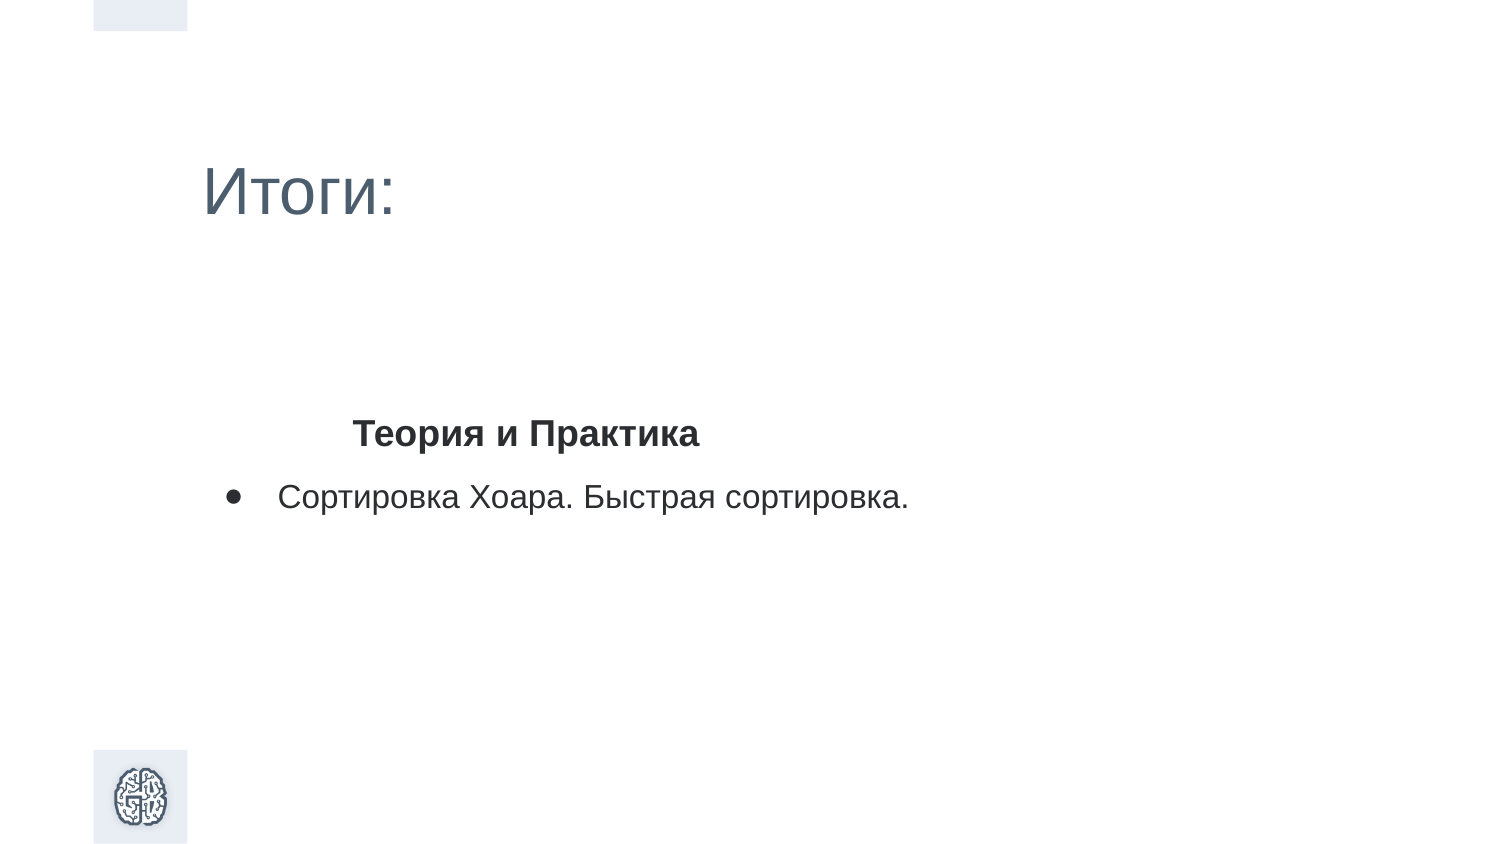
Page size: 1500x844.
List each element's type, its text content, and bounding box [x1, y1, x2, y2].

text_box Итоги: [187, 93, 1312, 219]
text_box Теория и Практика Сортировка Хоара. Быстрая сортировка. [187, 219, 1313, 705]
picture [106, 760, 175, 834]
